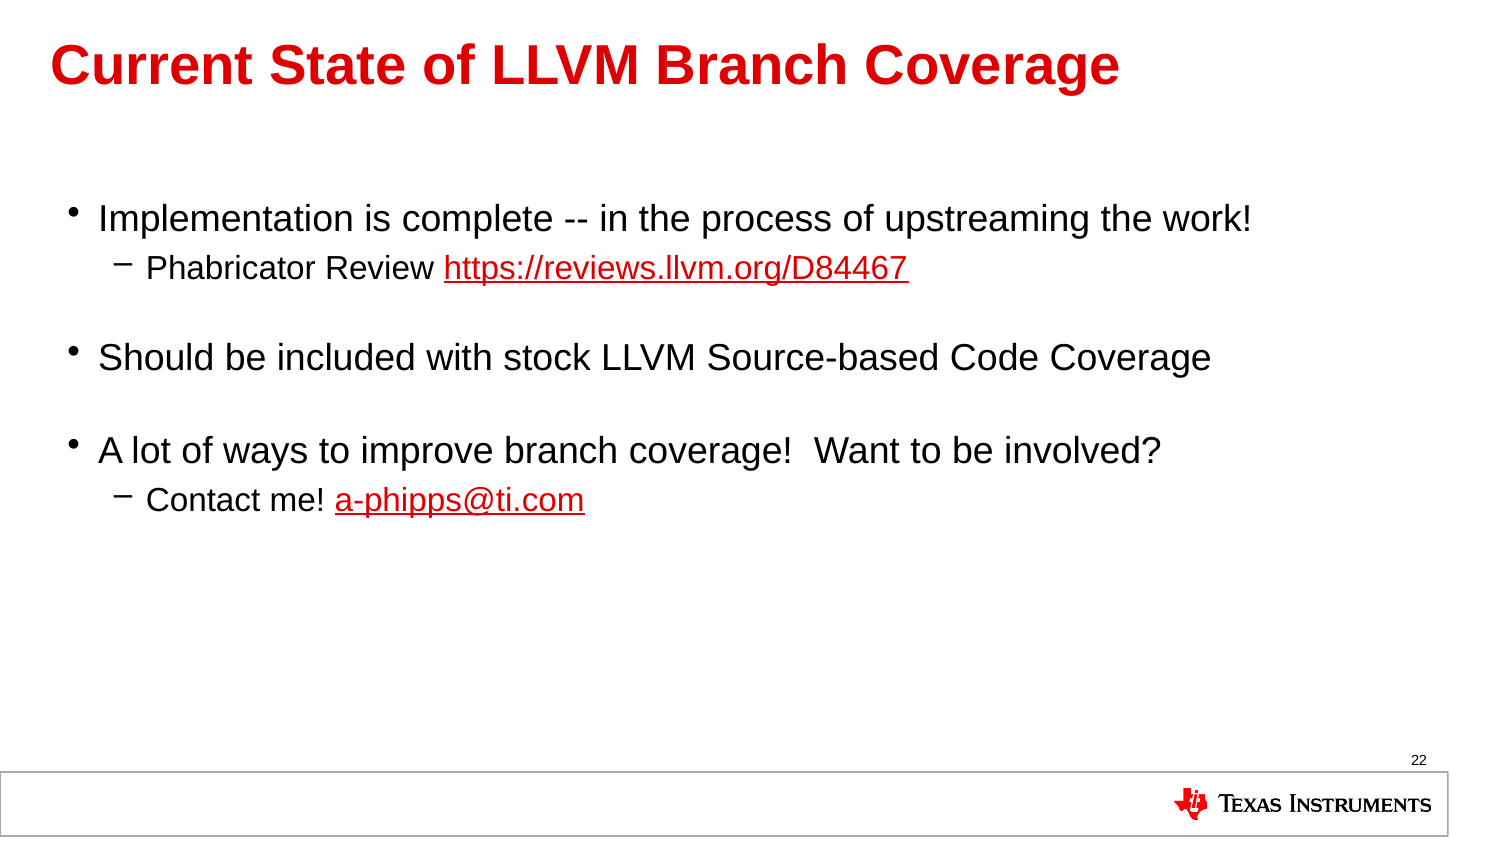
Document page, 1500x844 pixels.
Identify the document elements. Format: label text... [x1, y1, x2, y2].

picture [1174, 788, 1431, 820]
title Current State of LLVM Branch Coverage [37, 17, 1426, 119]
list Implementation is complete -- in the process of upstreaming the work! Phabricator Review https://reviews.llvm.org/D84467 Should be included with stock LLVM Source-based Code Coverage A lot of ways to improve branch coverage! Want to be involved? Contact me! a-phipps@ti.com [54, 128, 1444, 738]
slide_number 22 [1089, 744, 1440, 770]
